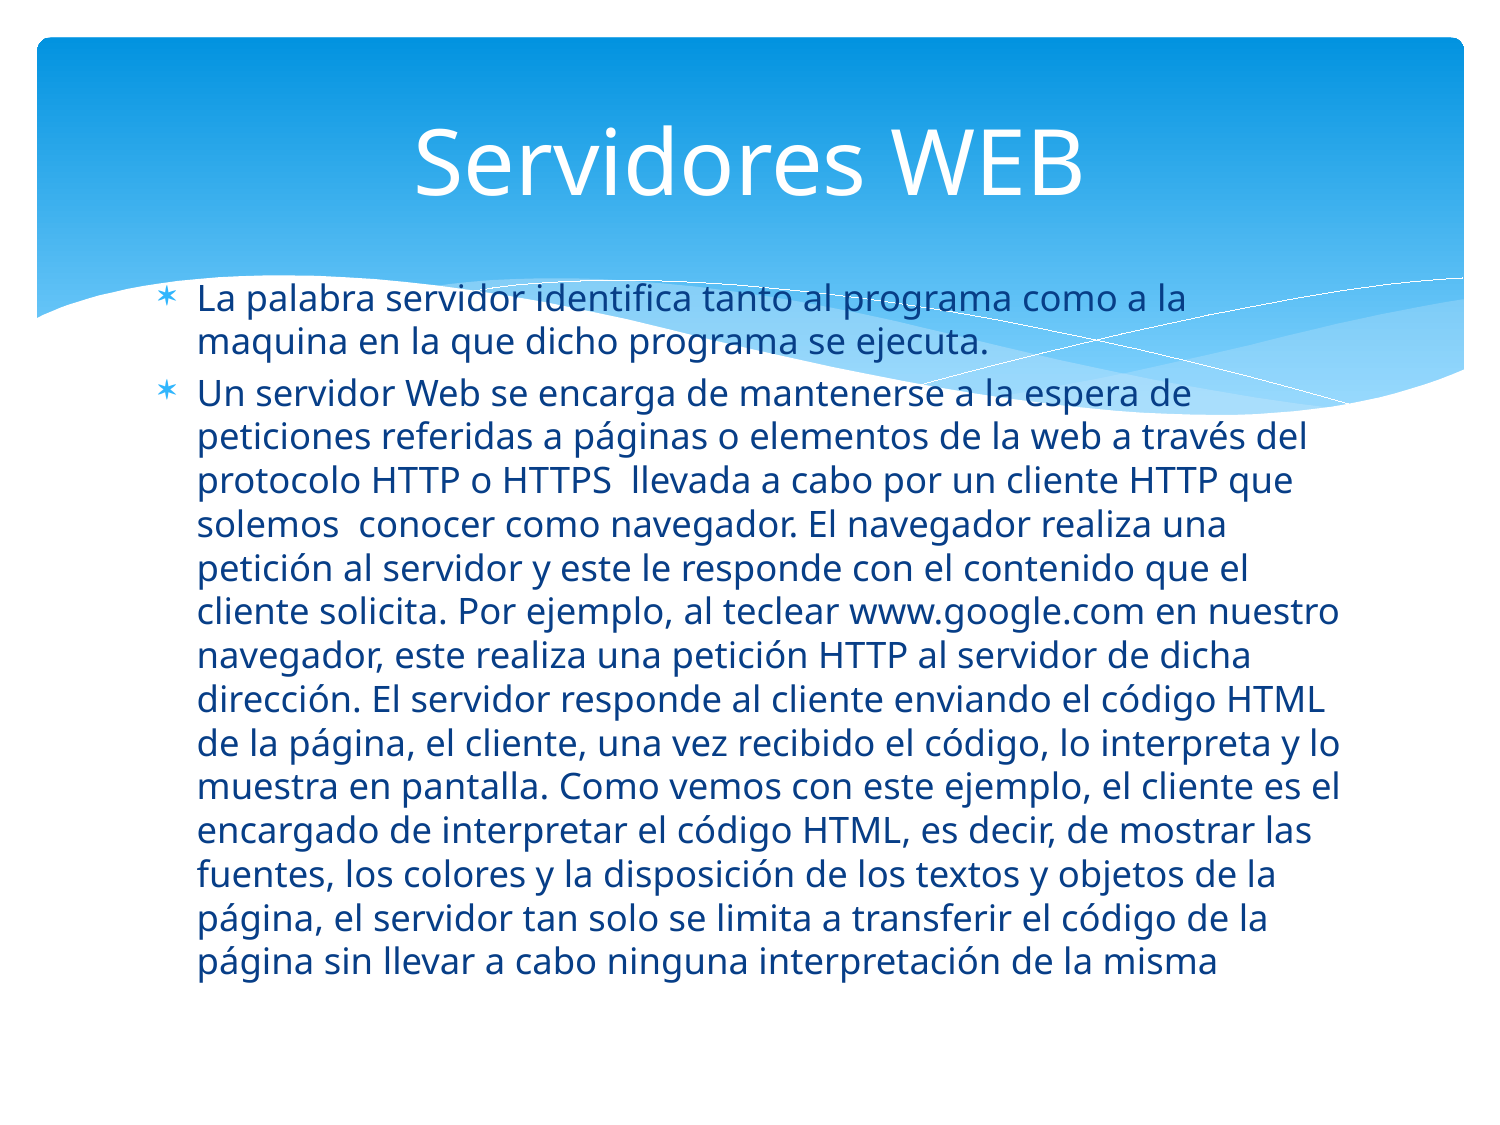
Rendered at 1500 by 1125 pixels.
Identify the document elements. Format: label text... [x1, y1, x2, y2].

list La palabra servidor identifica tanto al programa como a la maquina en la que dicho programa se ejecuta. Un servidor Web se encarga de mantenerse a la espera de peticiones referidas a páginas o elementos de la web a través del protocolo HTTP o HTTPS llevada a cabo por un cliente HTTP que solemos conocer como navegador. El navegador realiza una petición al servidor y este le responde con el contenido que el cliente solicita. Por ejemplo, al teclear www.google.com en nuestro navegador, este realiza una petición HTTP al servidor de dicha dirección. El servidor responde al cliente enviando el código HTML de la página, el cliente, una vez recibido el código, lo interpreta y lo muestra en pantalla. Como vemos con este ejemplo, el cliente es el encargado de interpretar el código HTML, es decir, de mostrar las fuentes, los colores y la disposición de los textos y objetos de la página, el servidor tan solo se limita a transferir el código de la página sin llevar a cabo ninguna interpretación de la misma [143, 267, 1359, 1005]
title Servidores WEB [75, 55, 1425, 261]
